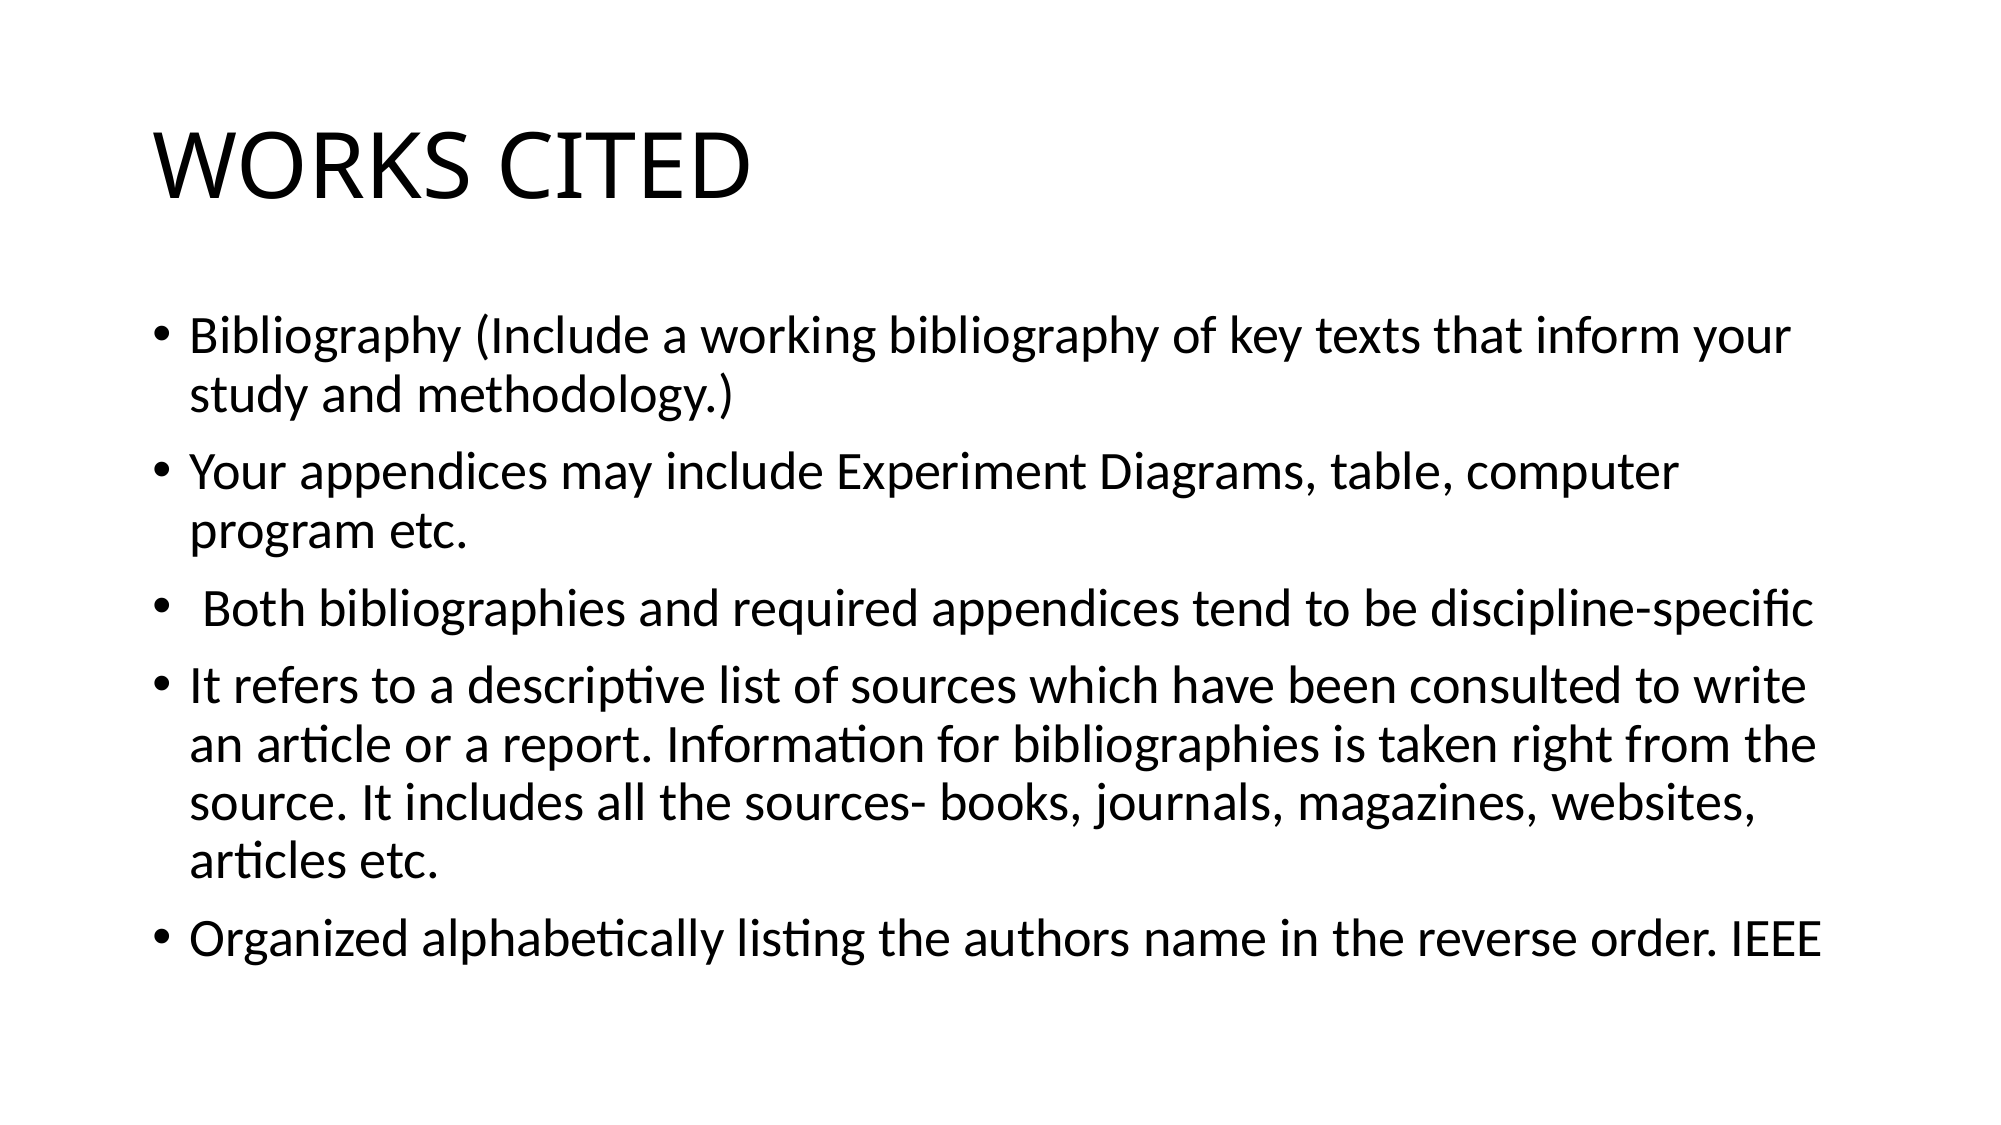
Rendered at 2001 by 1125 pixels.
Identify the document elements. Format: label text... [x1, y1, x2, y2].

list Bibliography (Include a working bibliography of key texts that inform your study and methodology.) Your appendices may include Experiment Diagrams, table, computer program etc. Both bibliographies and required appendices tend to be discipline-specific It refers to a descriptive list of sources which have been consulted to write an article or a report. Information for bibliographies is taken right from the source. It includes all the sources- books, journals, magazines, websites, articles etc. Organized alphabetically listing the authors name in the reverse order. IEEE [137, 299, 1863, 1014]
title WORKS CITED [137, 59, 1863, 278]
